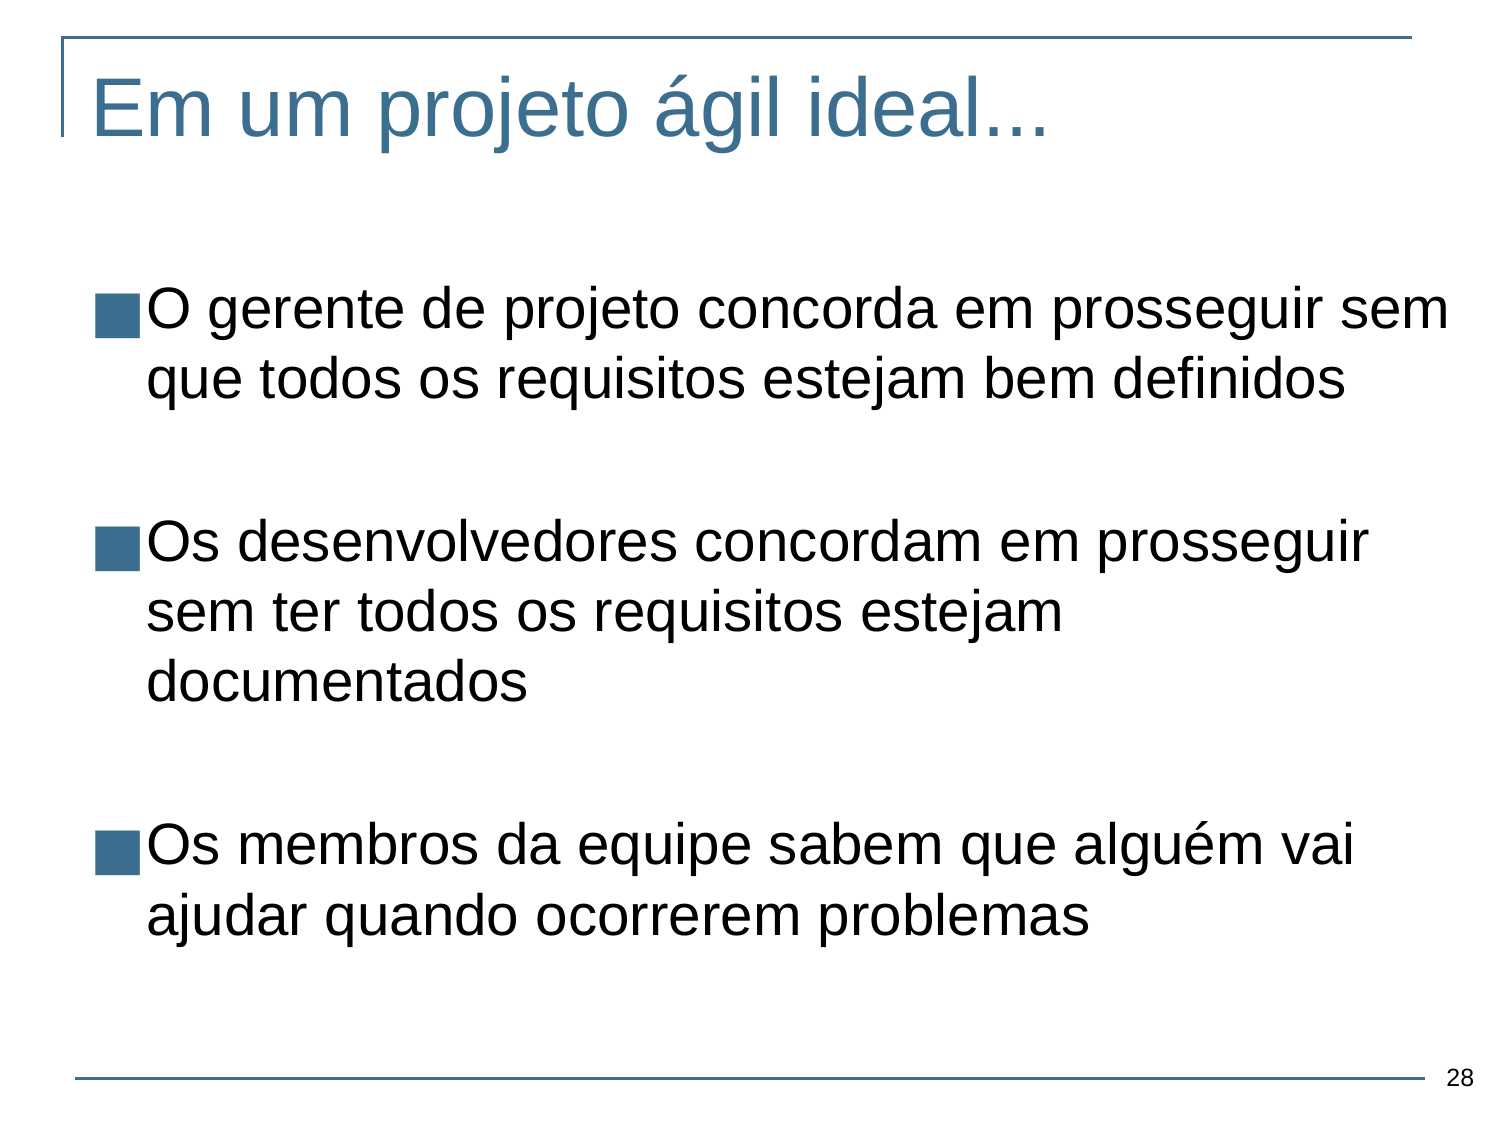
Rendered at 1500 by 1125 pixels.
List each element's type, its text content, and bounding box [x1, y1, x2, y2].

list O gerente de projeto concorda em prosseguir sem que todos os requisitos estejam bem definidos Os desenvolvedores concordam em prosseguir sem ter todos os requisitos estejam documentados Os membros da equipe sabem que alguém vai ajudar quando ocorrerem problemas [75, 262, 1471, 1006]
slide_number ‹#› [1408, 1053, 1490, 1125]
title Em um projeto ágil ideal... [75, 45, 1425, 233]
